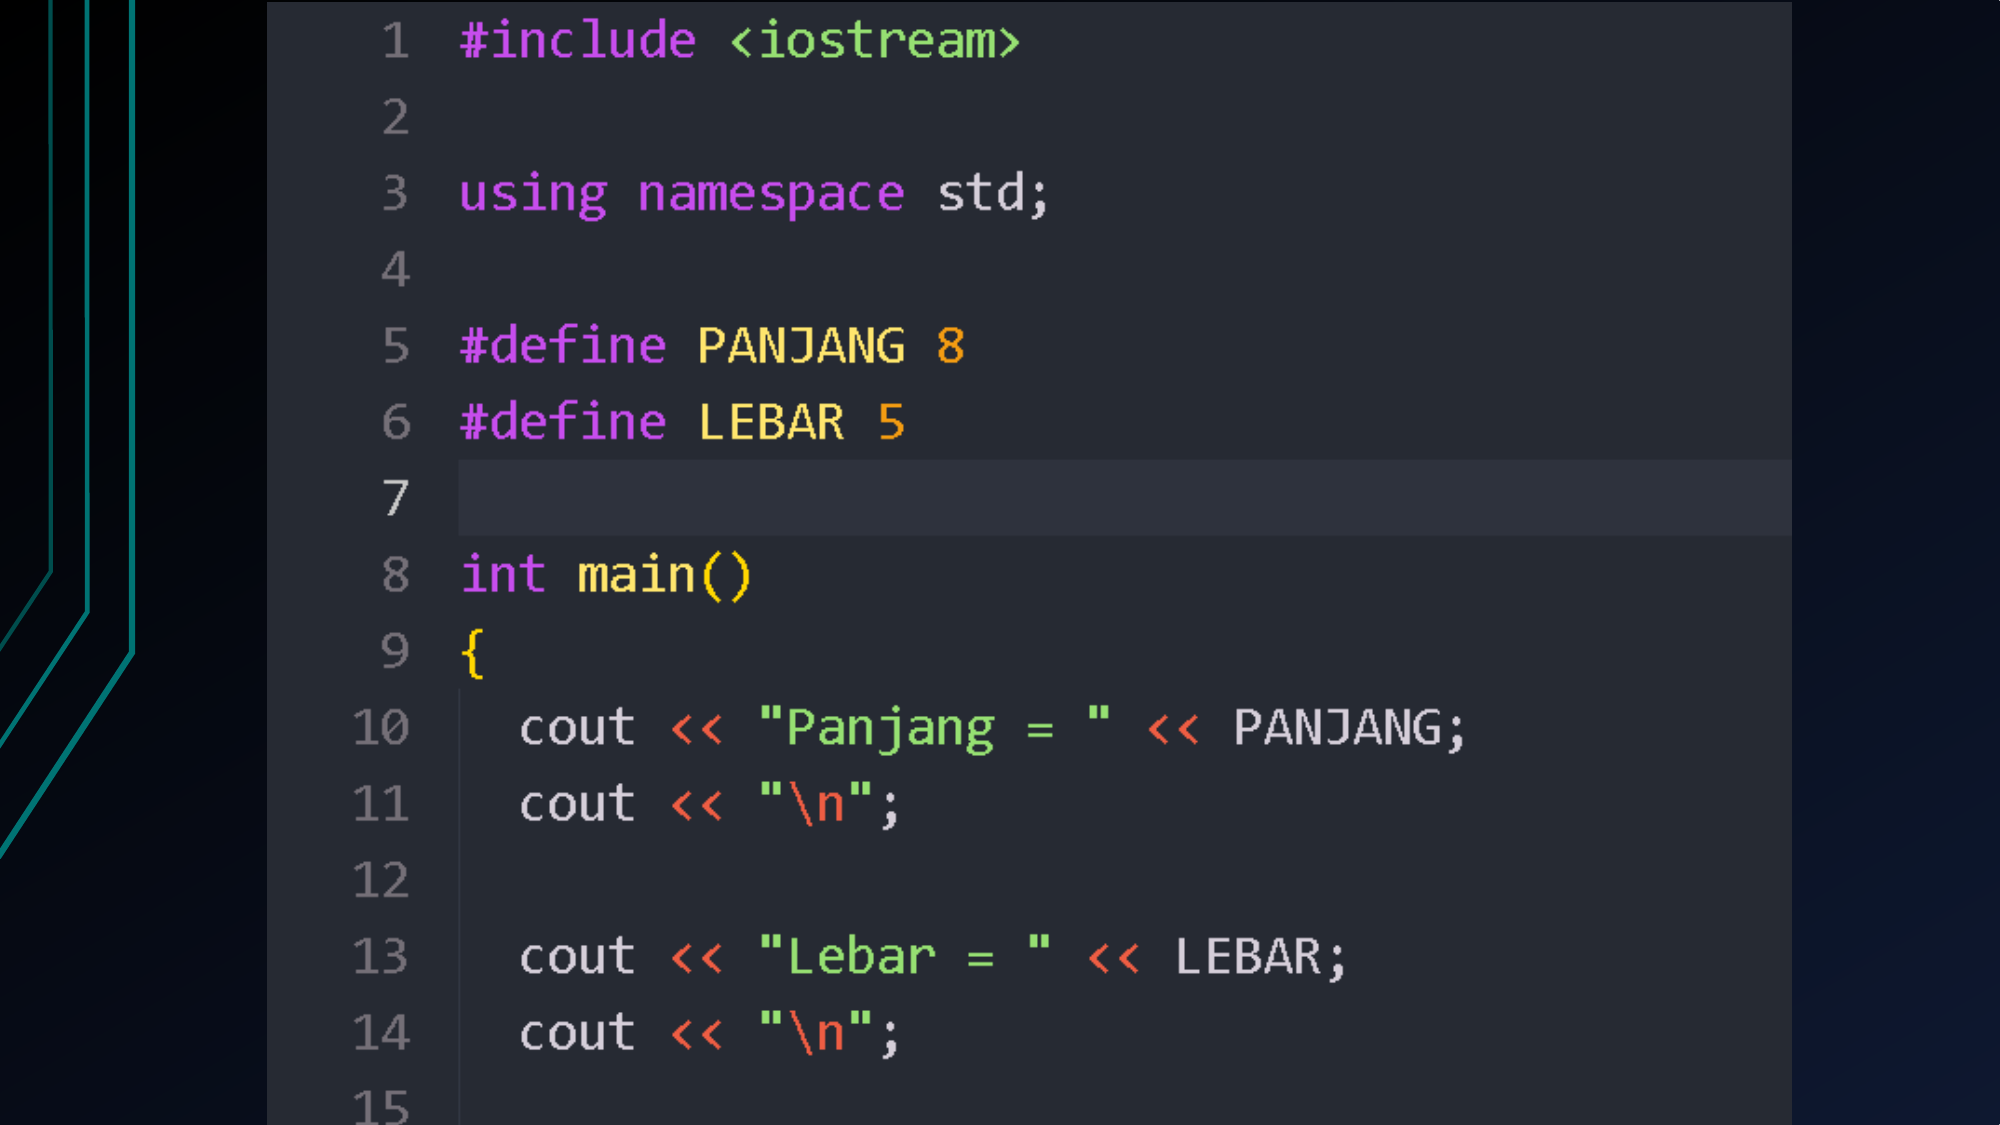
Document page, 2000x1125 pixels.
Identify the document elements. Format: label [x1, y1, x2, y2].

picture [267, 2, 1792, 1125]
